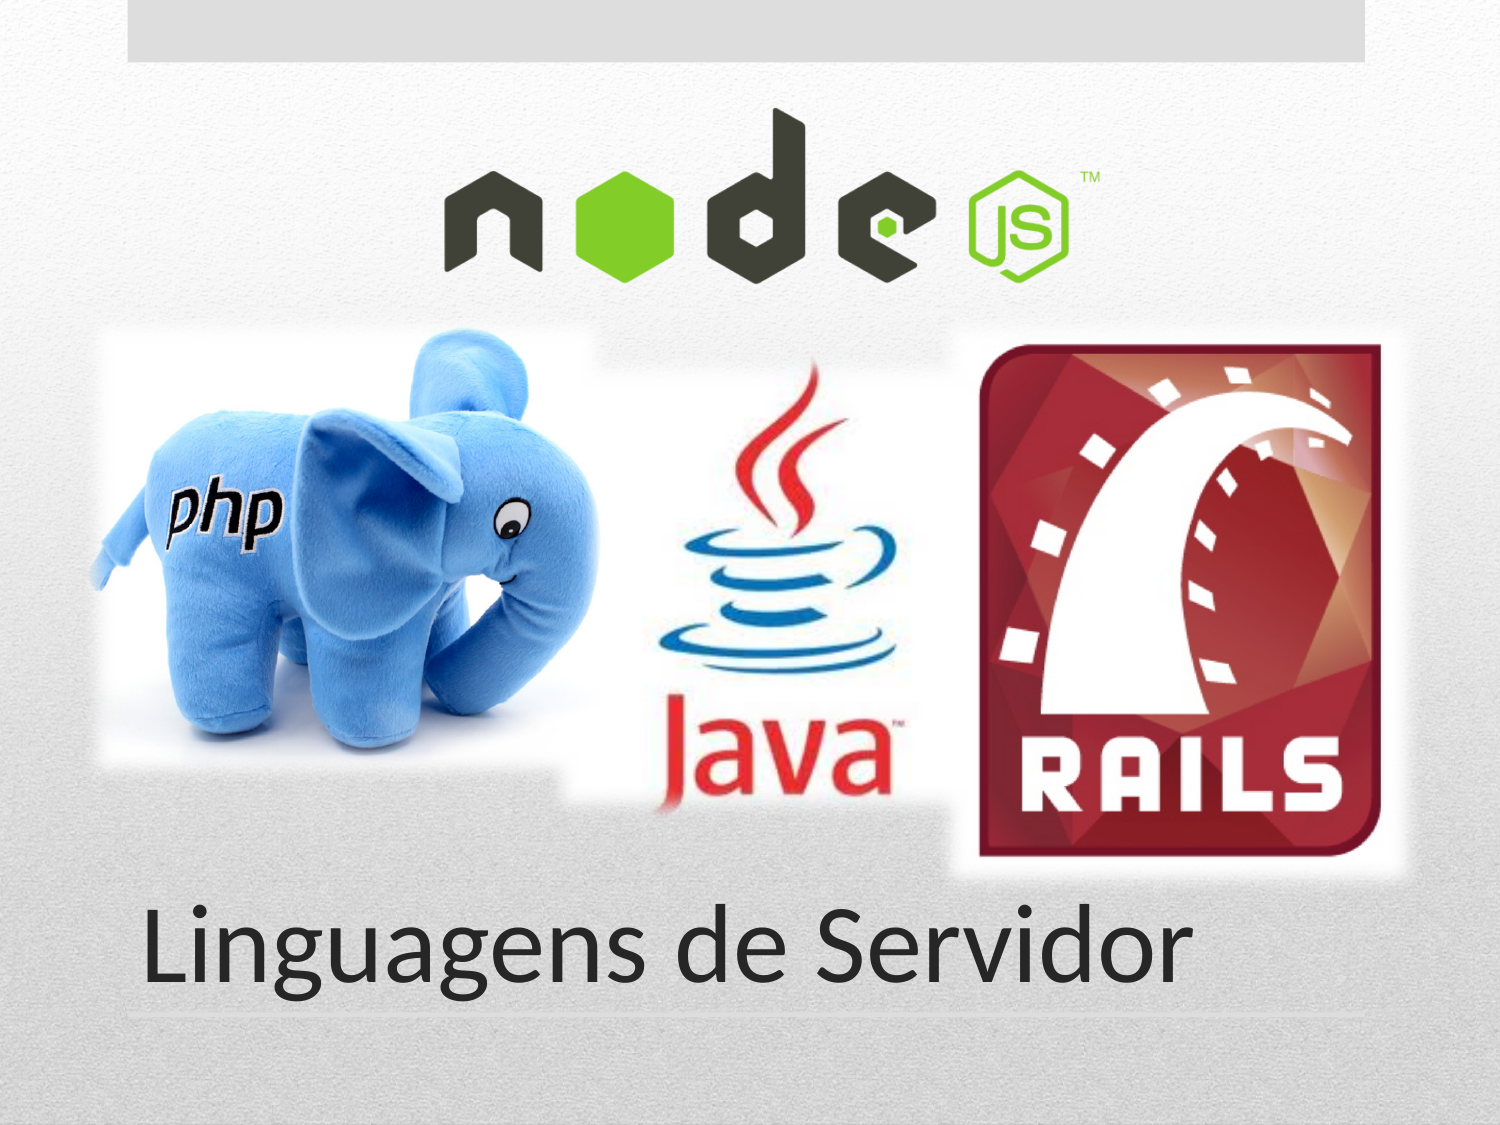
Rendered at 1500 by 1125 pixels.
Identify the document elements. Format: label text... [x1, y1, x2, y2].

title Linguagens de Servidor [125, 908, 1238, 1013]
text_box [78, 24, 1427, 897]
